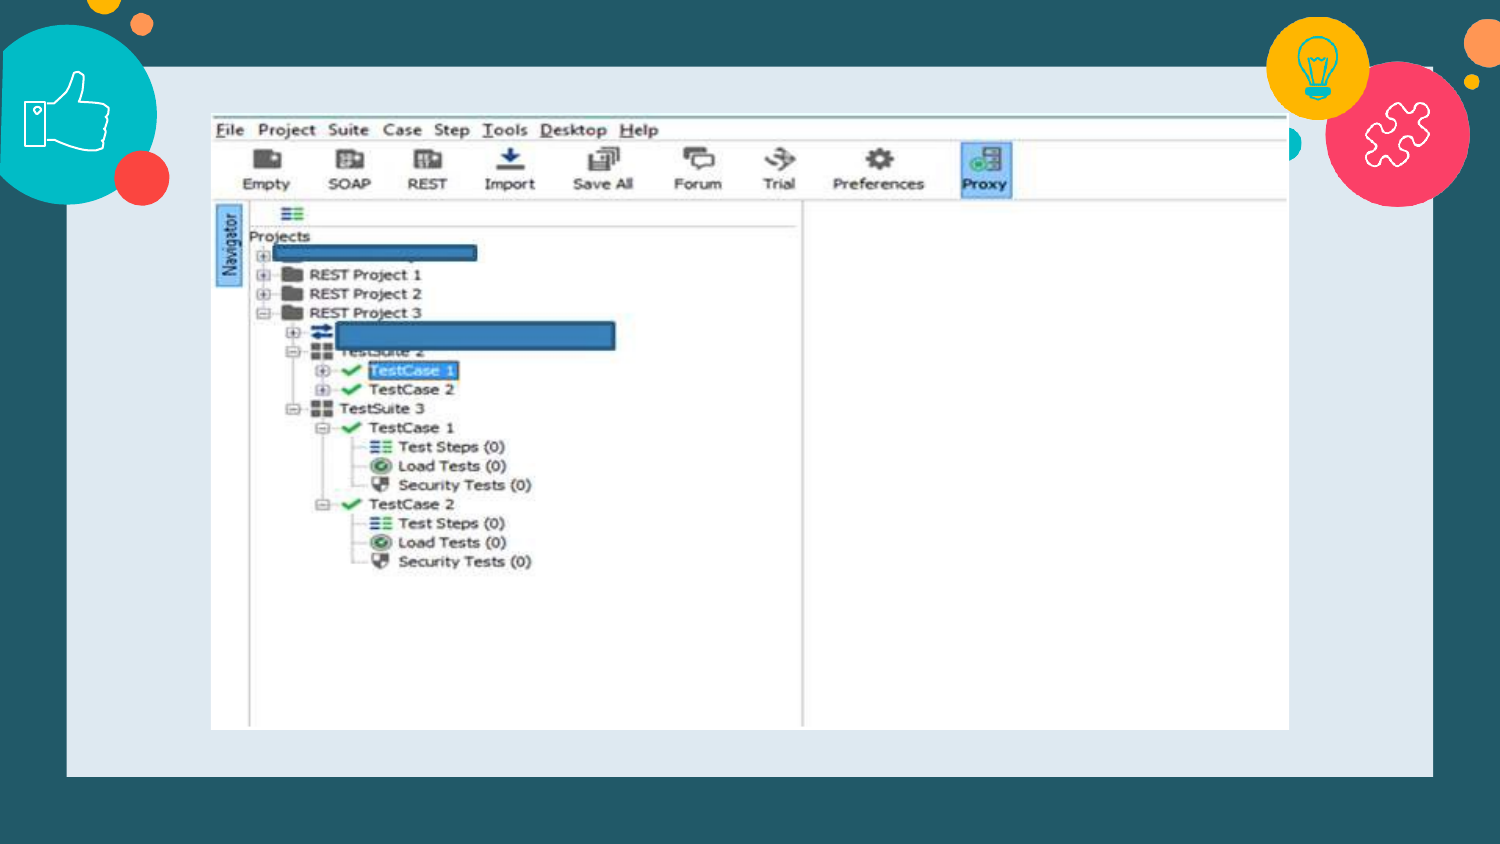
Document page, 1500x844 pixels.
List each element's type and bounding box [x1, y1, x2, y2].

text_box [66, 66, 1434, 777]
text_box [210, 113, 1290, 730]
text_box [0, 24, 157, 205]
text_box [46, 71, 109, 151]
text_box [130, 12, 154, 36]
text_box [25, 101, 46, 147]
text_box [33, 106, 42, 114]
text_box [114, 150, 170, 206]
text_box [86, 0, 122, 15]
text_box [1266, 17, 1500, 207]
